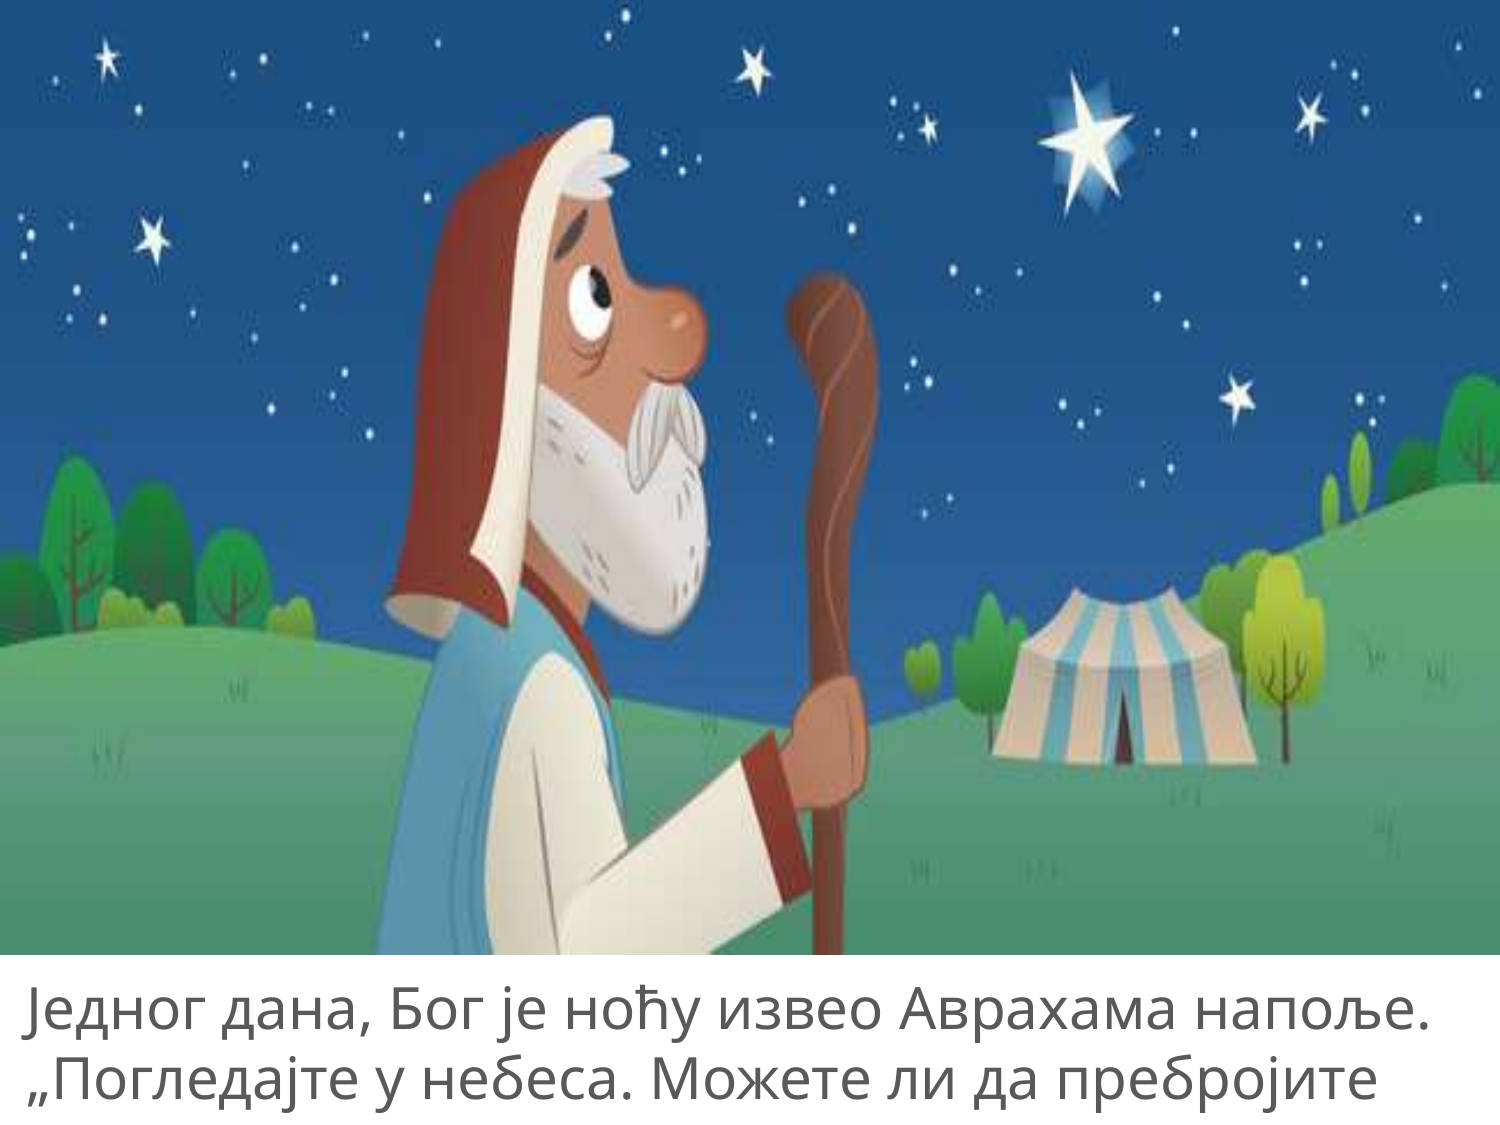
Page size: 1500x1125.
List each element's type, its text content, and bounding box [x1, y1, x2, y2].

text_box Једног дана, Бог је ноћу извео Аврахама напоље. „Погледајте у небеса. Можете ли да пребројите звезде?" [11, 964, 1483, 1125]
picture [0, 0, 1500, 955]
